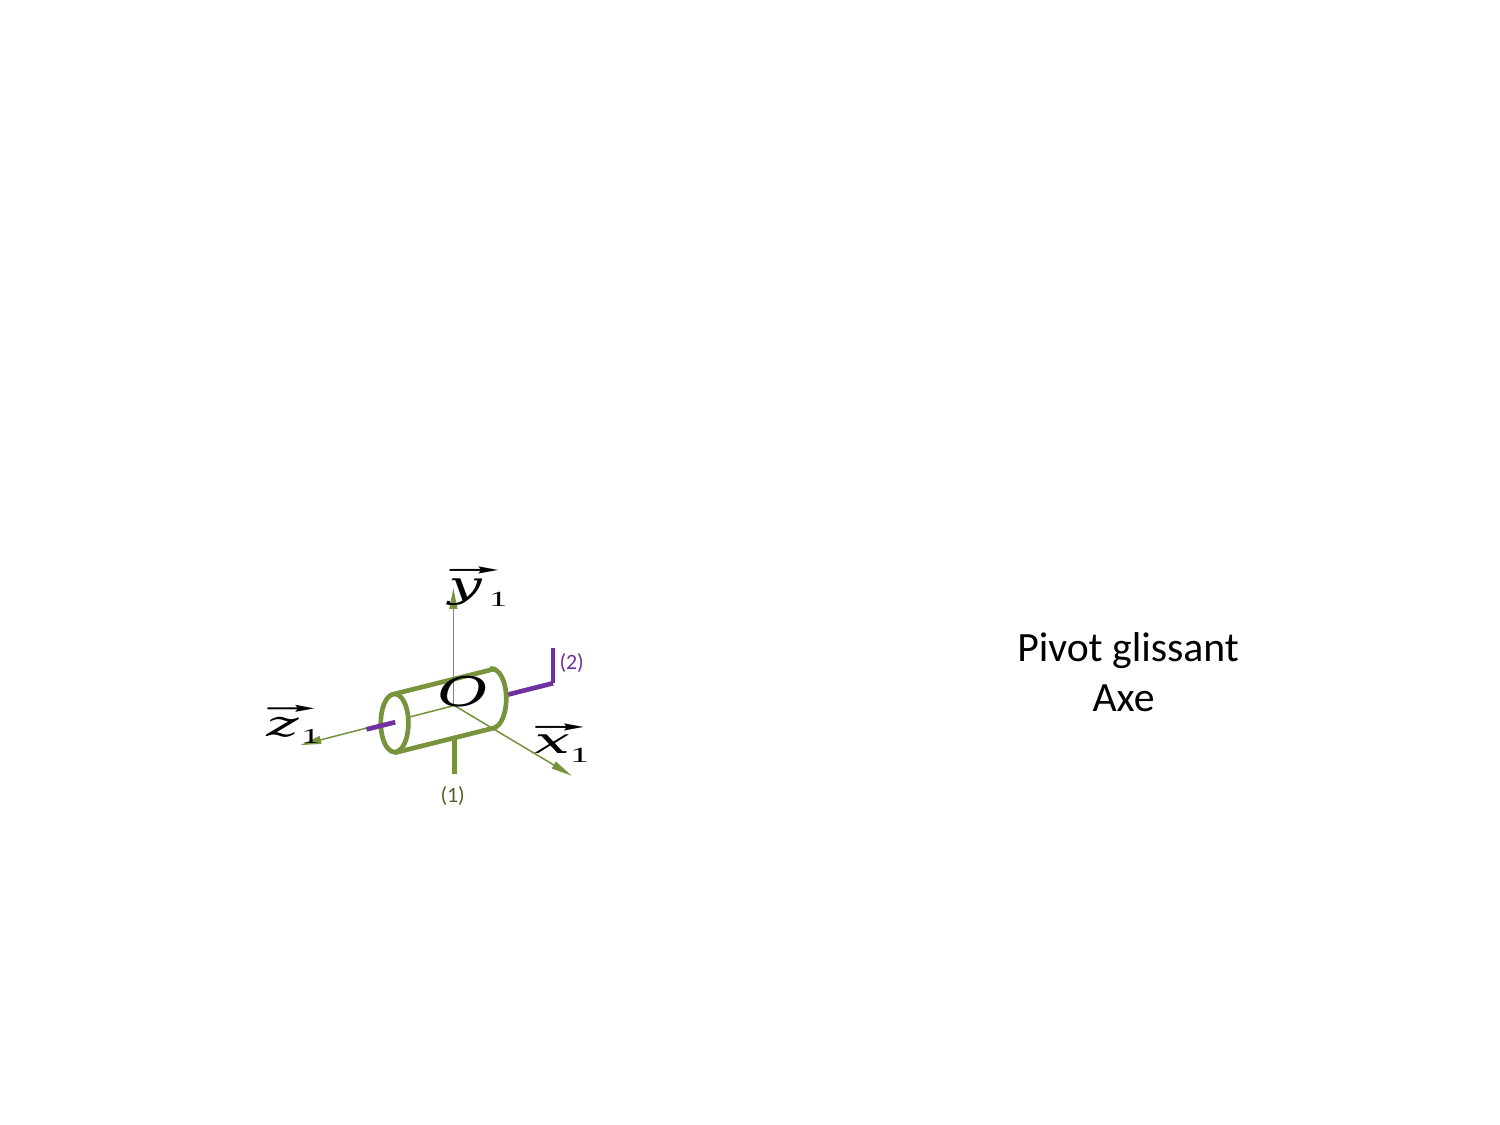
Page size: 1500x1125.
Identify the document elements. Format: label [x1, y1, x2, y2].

text_box [262, 565, 602, 817]
